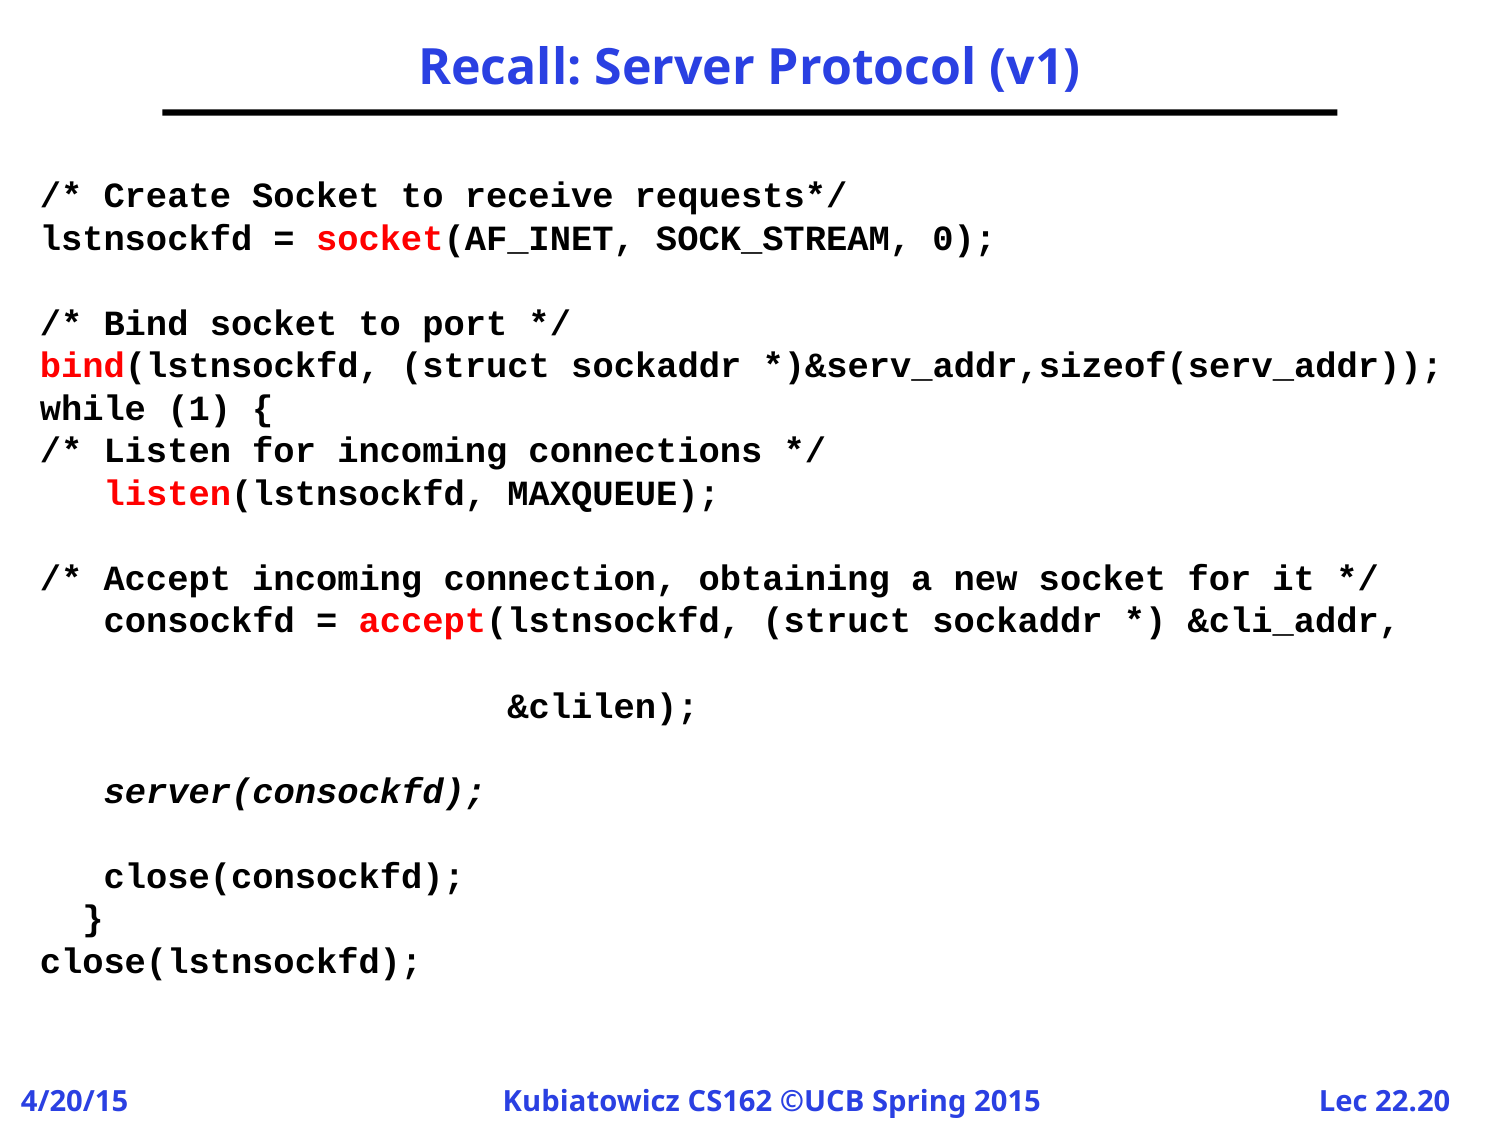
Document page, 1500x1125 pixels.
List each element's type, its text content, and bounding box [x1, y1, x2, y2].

text_box /* Create Socket to receive requests*/ lstnsockfd = socket(AF_INET, SOCK_STREAM, 0); /* Bind socket to port */ bind(lstnsockfd, (struct sockaddr *)&serv_addr,sizeof(serv_addr)); while (1) { /* Listen for incoming connections */ listen(lstnsockfd, MAXQUEUE); /* Accept incoming connection, obtaining a new socket for it */ consockfd = accept(lstnsockfd, (struct sockaddr *) &cli_addr, &clilen); server(consockfd); close(consockfd); } close(lstnsockfd); [24, 164, 1488, 988]
title Recall: Server Protocol (v1) [162, 24, 1338, 113]
